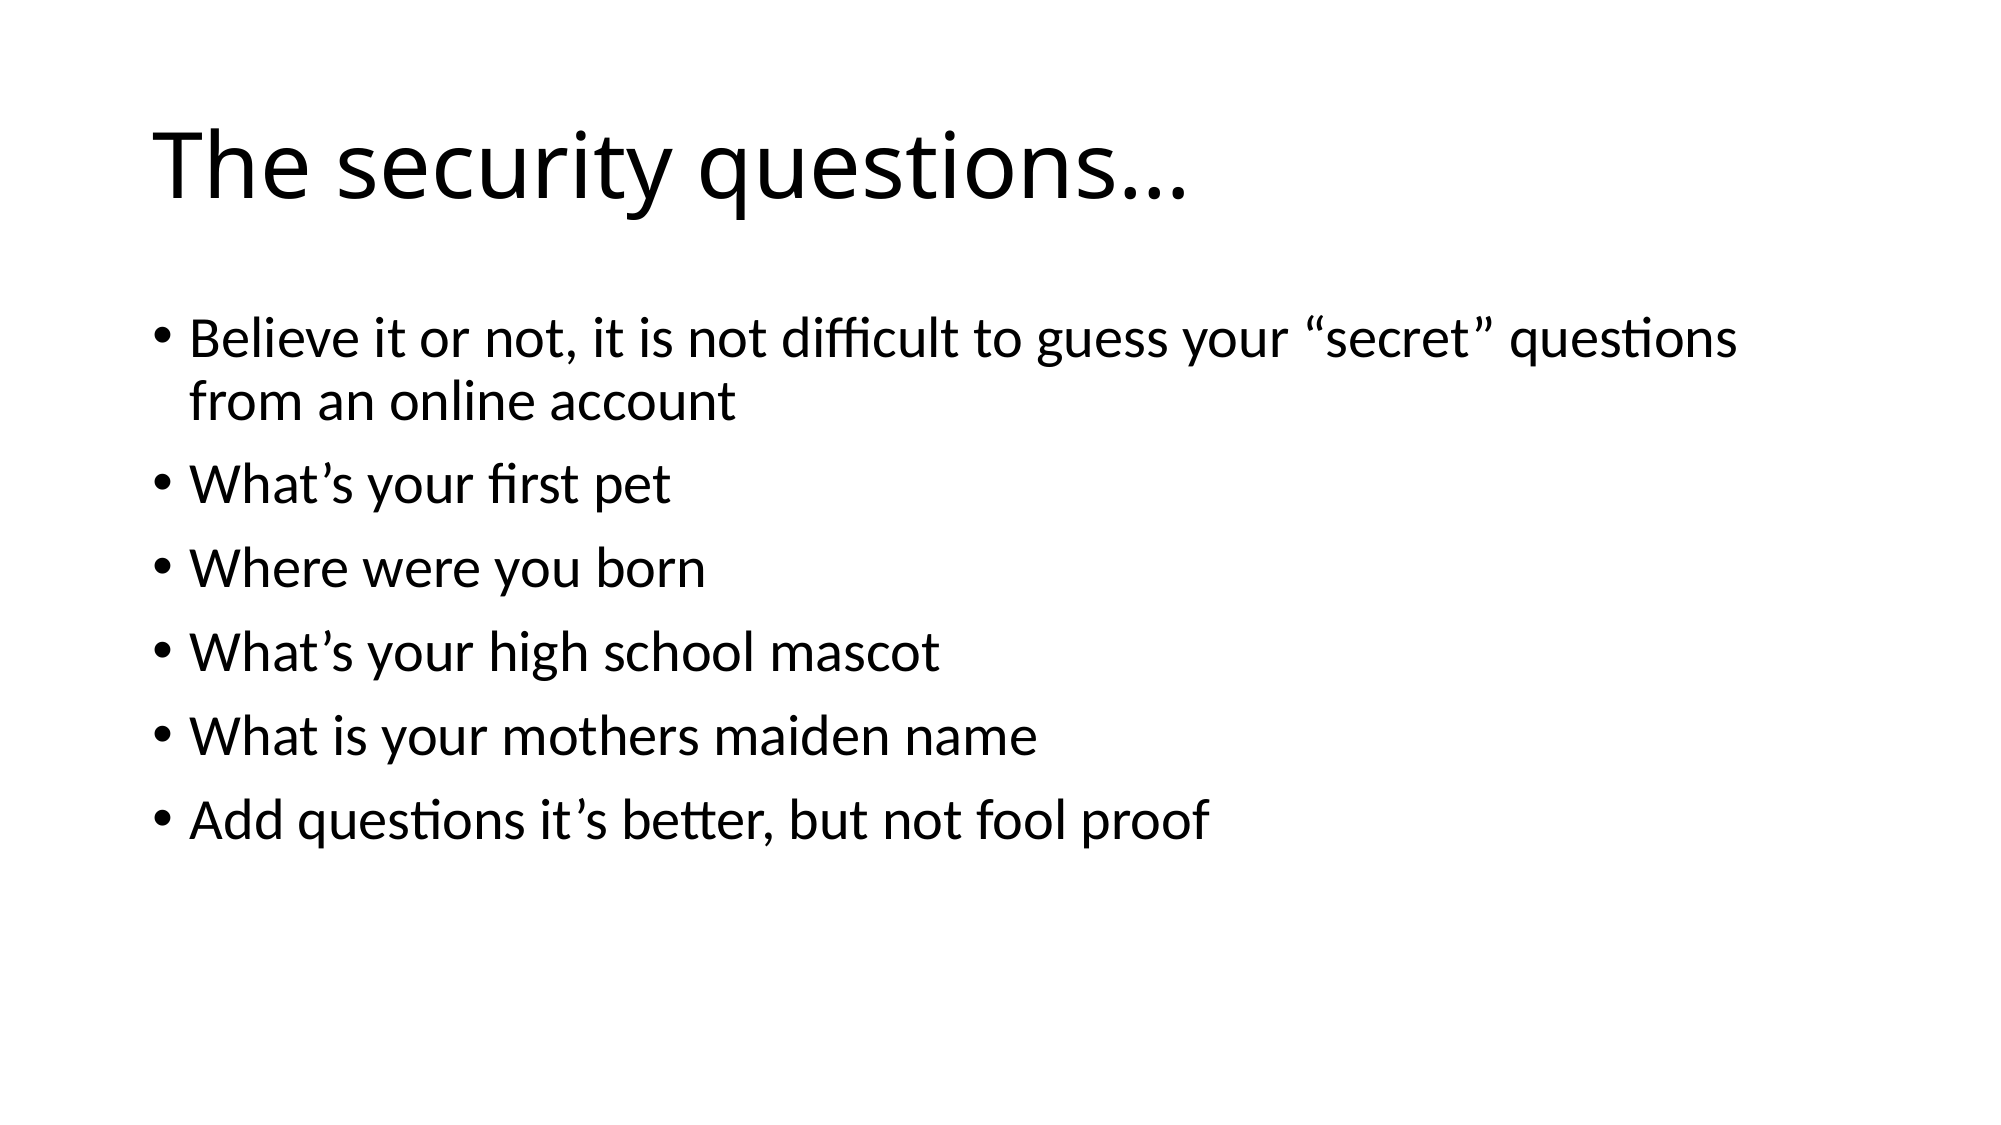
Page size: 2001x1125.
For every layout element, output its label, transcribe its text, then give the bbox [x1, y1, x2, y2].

list Believe it or not, it is not difficult to guess your “secret” questions from an online account What’s your first pet Where were you born What’s your high school mascot What is your mothers maiden name Add questions it’s better, but not fool proof [137, 299, 1863, 1014]
title The security questions… [137, 59, 1863, 278]
